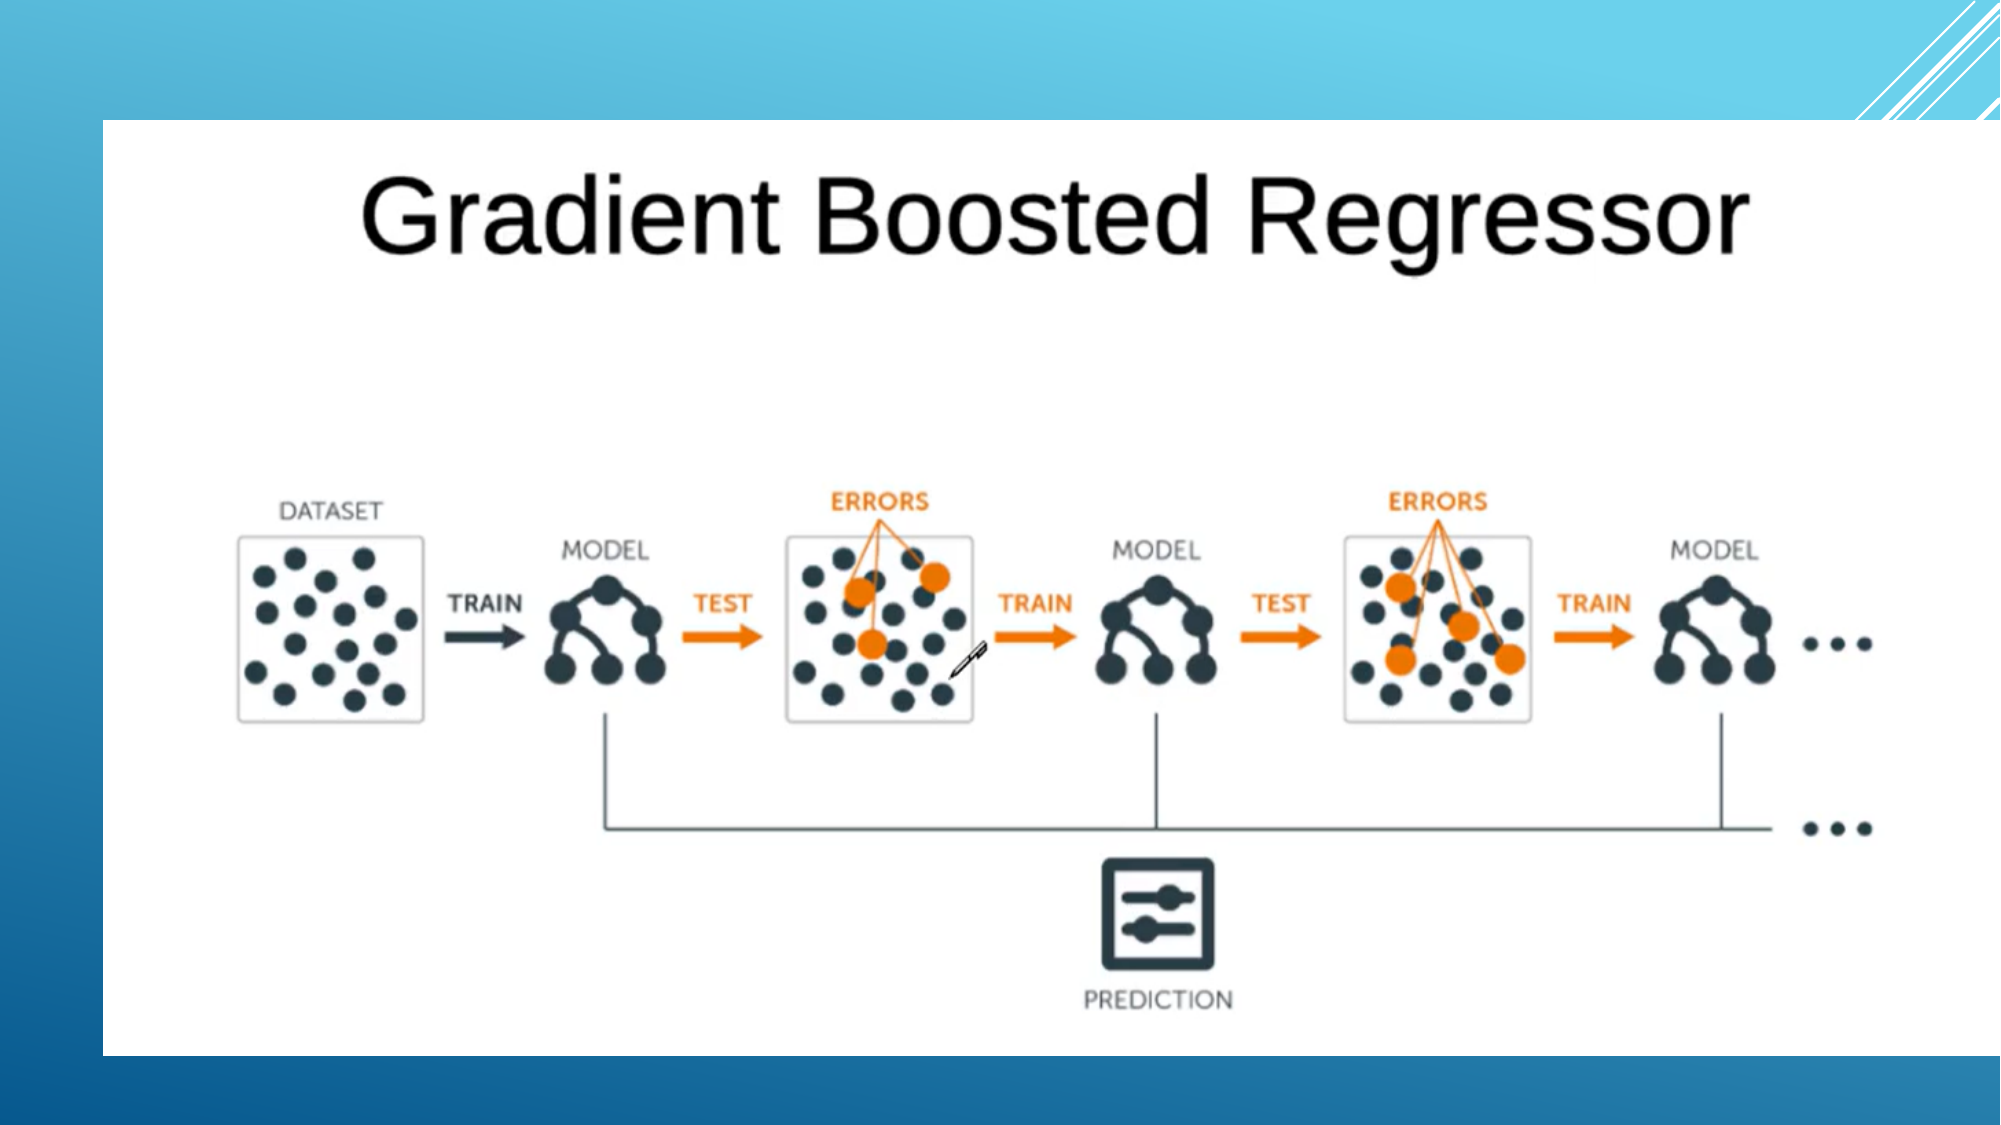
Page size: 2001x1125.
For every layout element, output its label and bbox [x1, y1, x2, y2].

picture [103, 120, 2000, 1056]
